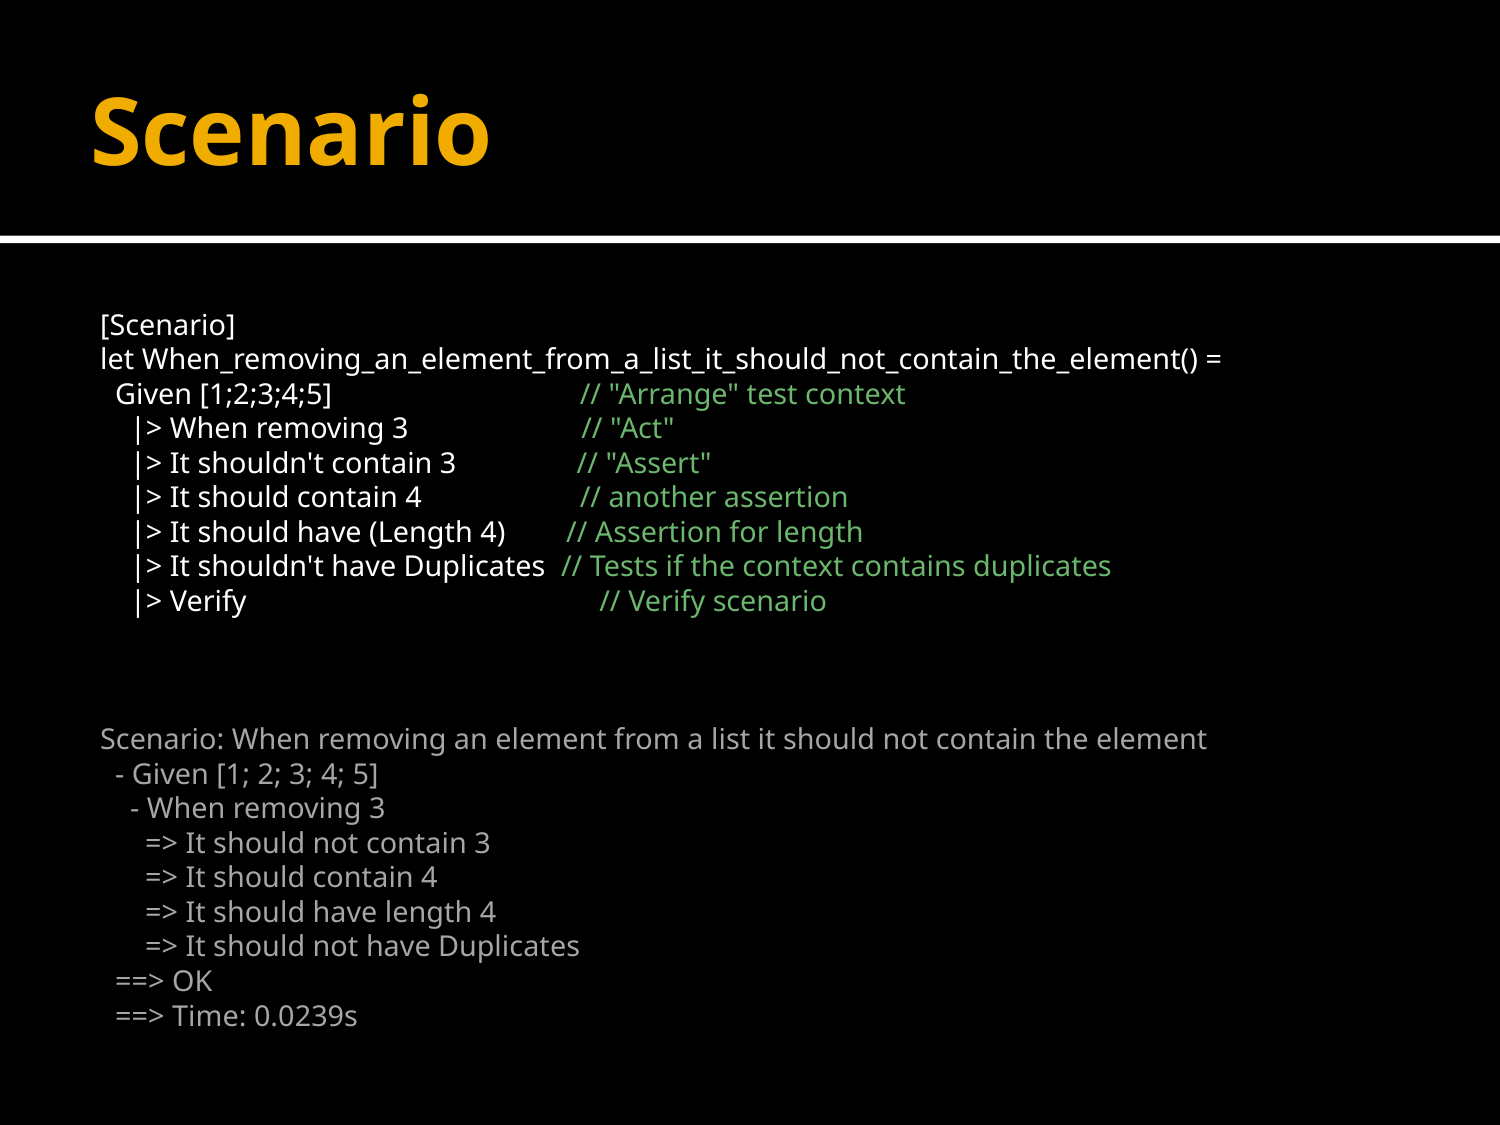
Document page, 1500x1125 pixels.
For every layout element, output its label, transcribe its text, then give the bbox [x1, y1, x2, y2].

title Scenario [75, 25, 1425, 231]
list [Scenario] let When_removing_an_element_from_a_list_it_should_not_contain_the_element() = Given [1;2;3;4;5] // "Arrange" test context |> When removing 3 // "Act" |> It shouldn't contain 3 // "Assert" |> It should contain 4 // another assertion |> It should have (Length 4) // Assertion for length |> It shouldn't have Duplicates // Tests if the context contains duplicates |> Verify // Verify scenario Scenario: When removing an element from a list it should not contain the element - Given [1; 2; 3; 4; 5] - When removing 3 => It should not contain 3 => It should contain 4 => It should have length 4 => It should not have Duplicates ==> OK ==> Time: 0.0239s [75, 291, 1472, 1050]
